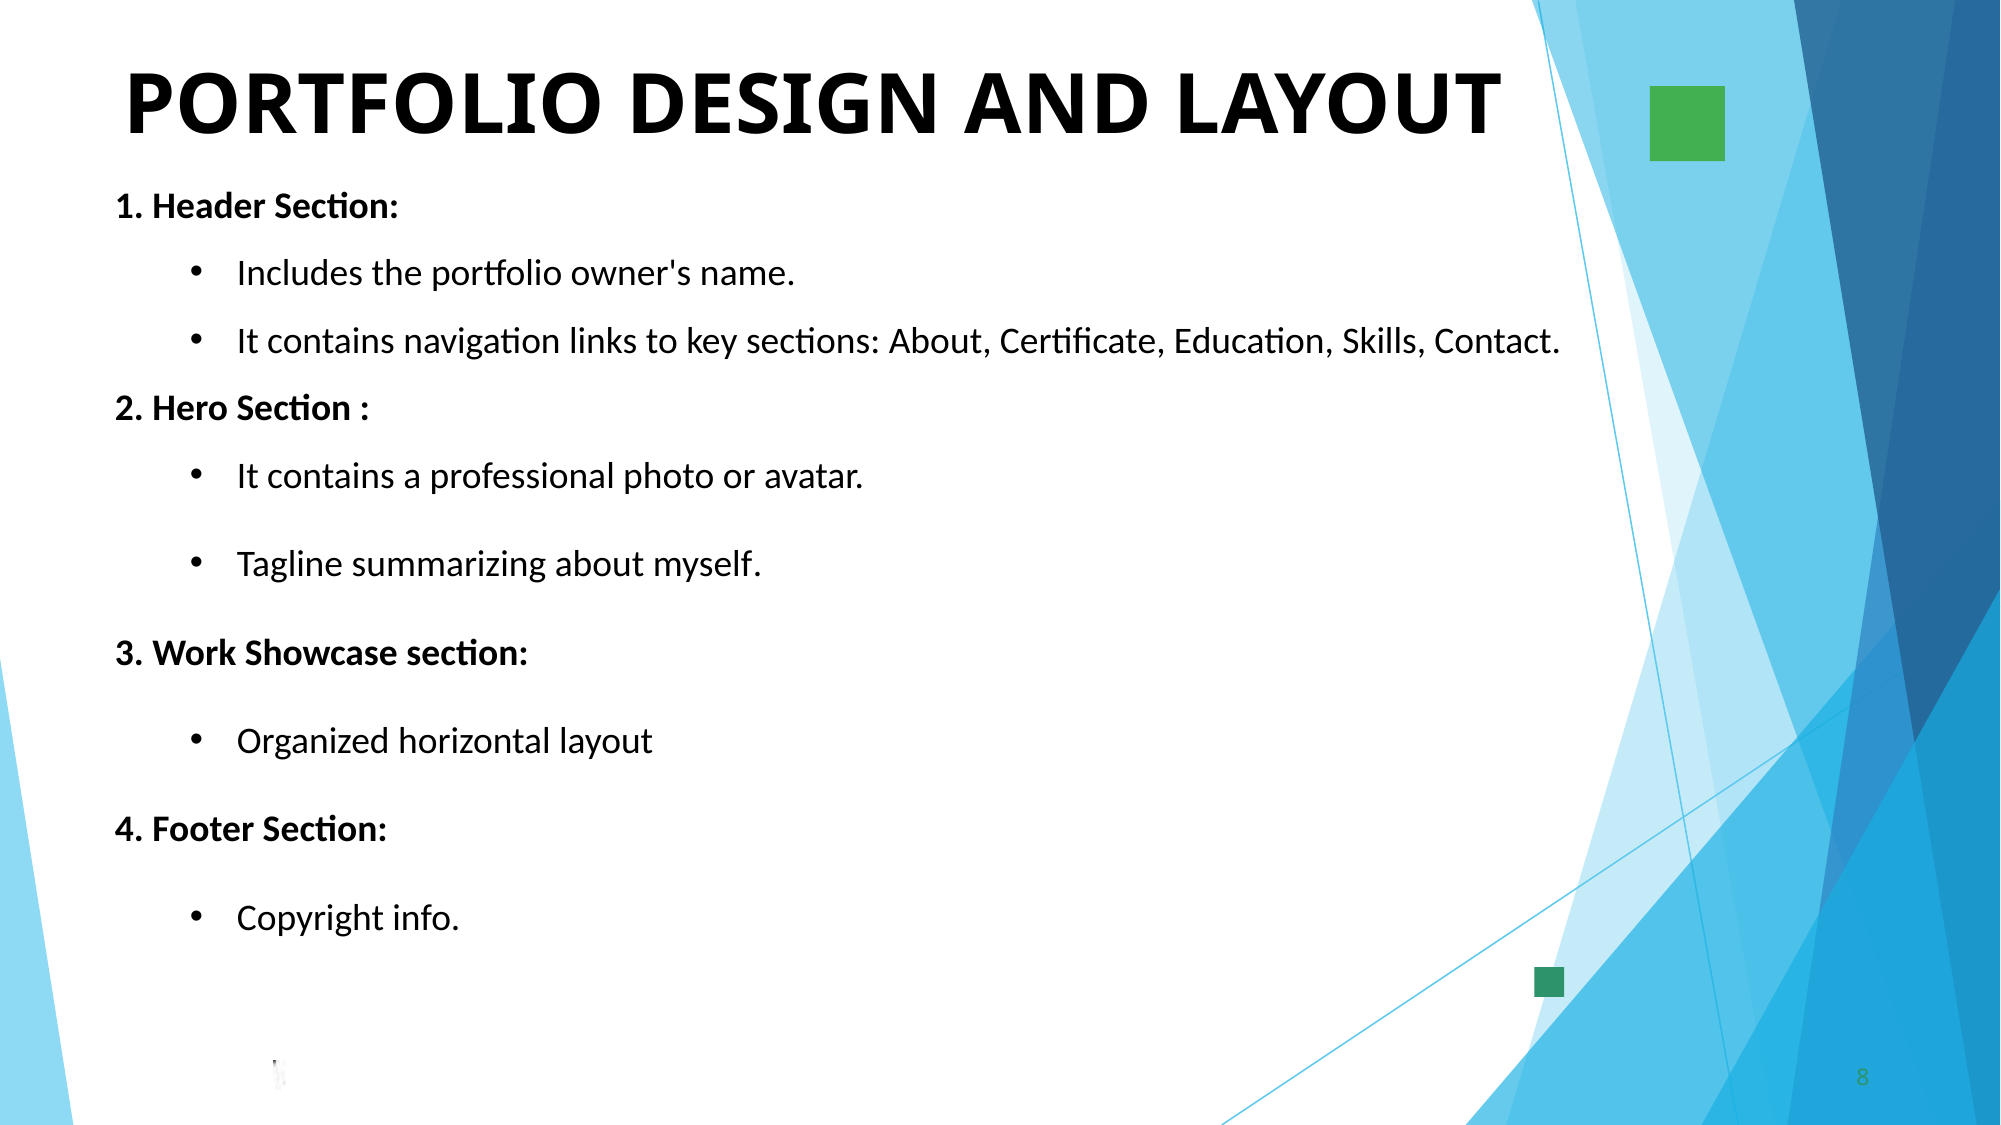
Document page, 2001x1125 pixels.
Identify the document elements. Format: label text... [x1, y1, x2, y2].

text_box 1. Header Section: Includes the portfolio owner's name. It contains navigation links to key sections: About, Certificate, Education, Skills, Contact. 2. Hero Section : It contains a professional photo or avatar. Tagline summarizing about myself. 3. Work Showcase section: Organized horizontal layout 4. Footer Section: Copyright info. [99, 150, 1813, 1018]
picture [273, 1060, 286, 1090]
text_box 8 [1849, 1061, 1888, 1095]
text_box PORTFOLIO DESIGN AND LAYOUT [121, 47, 1564, 150]
text_box [1649, 86, 1725, 150]
